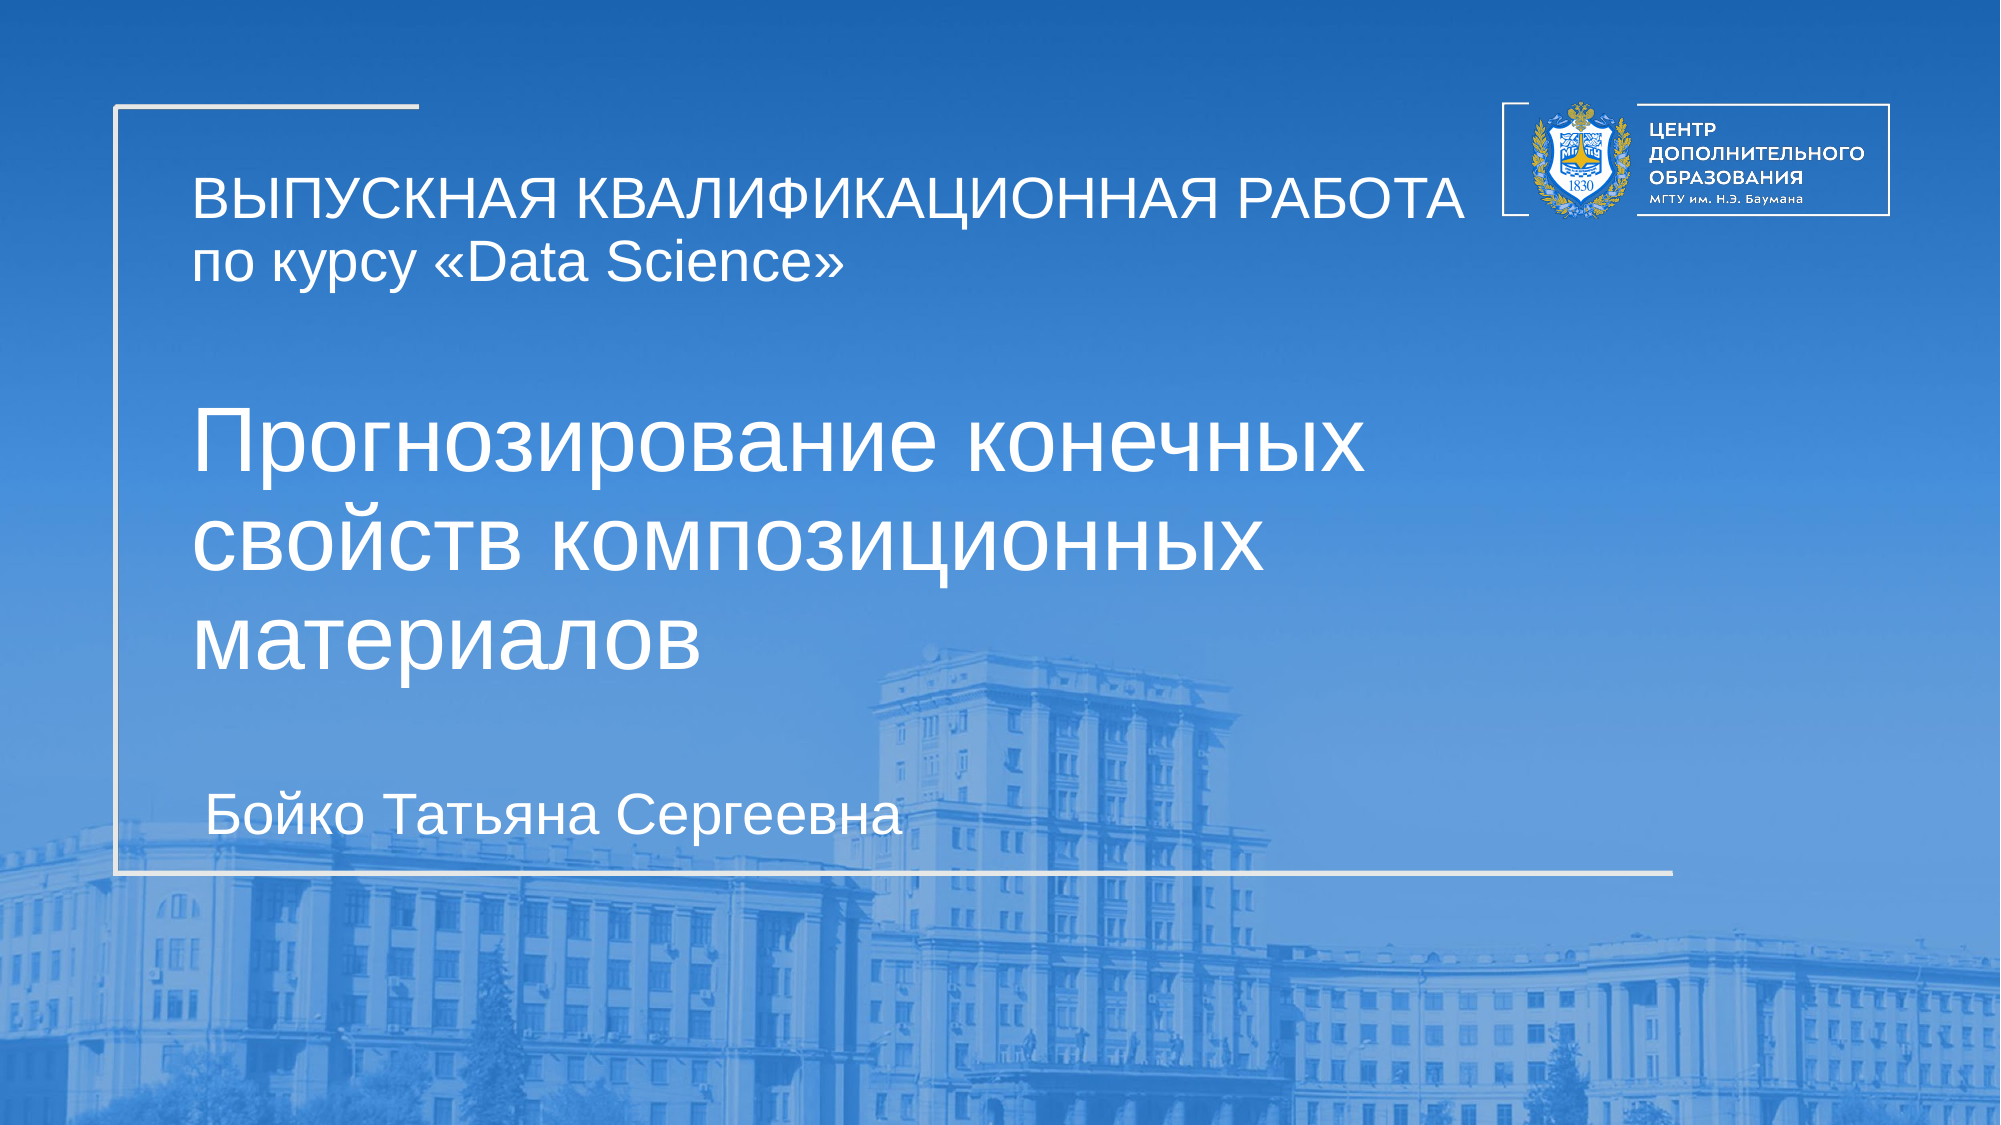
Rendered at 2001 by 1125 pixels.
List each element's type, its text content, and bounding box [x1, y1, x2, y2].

picture [0, 0, 2000, 1125]
title ВЫПУСКНАЯ КВАЛИФИКАЦИОННАЯ РАБОТА по курсу «Data Science» Прогнозирование конечных свойств композиционных материалов [176, 136, 1673, 697]
subtitle Бойко Татьяна Сергеевна [176, 776, 1673, 920]
